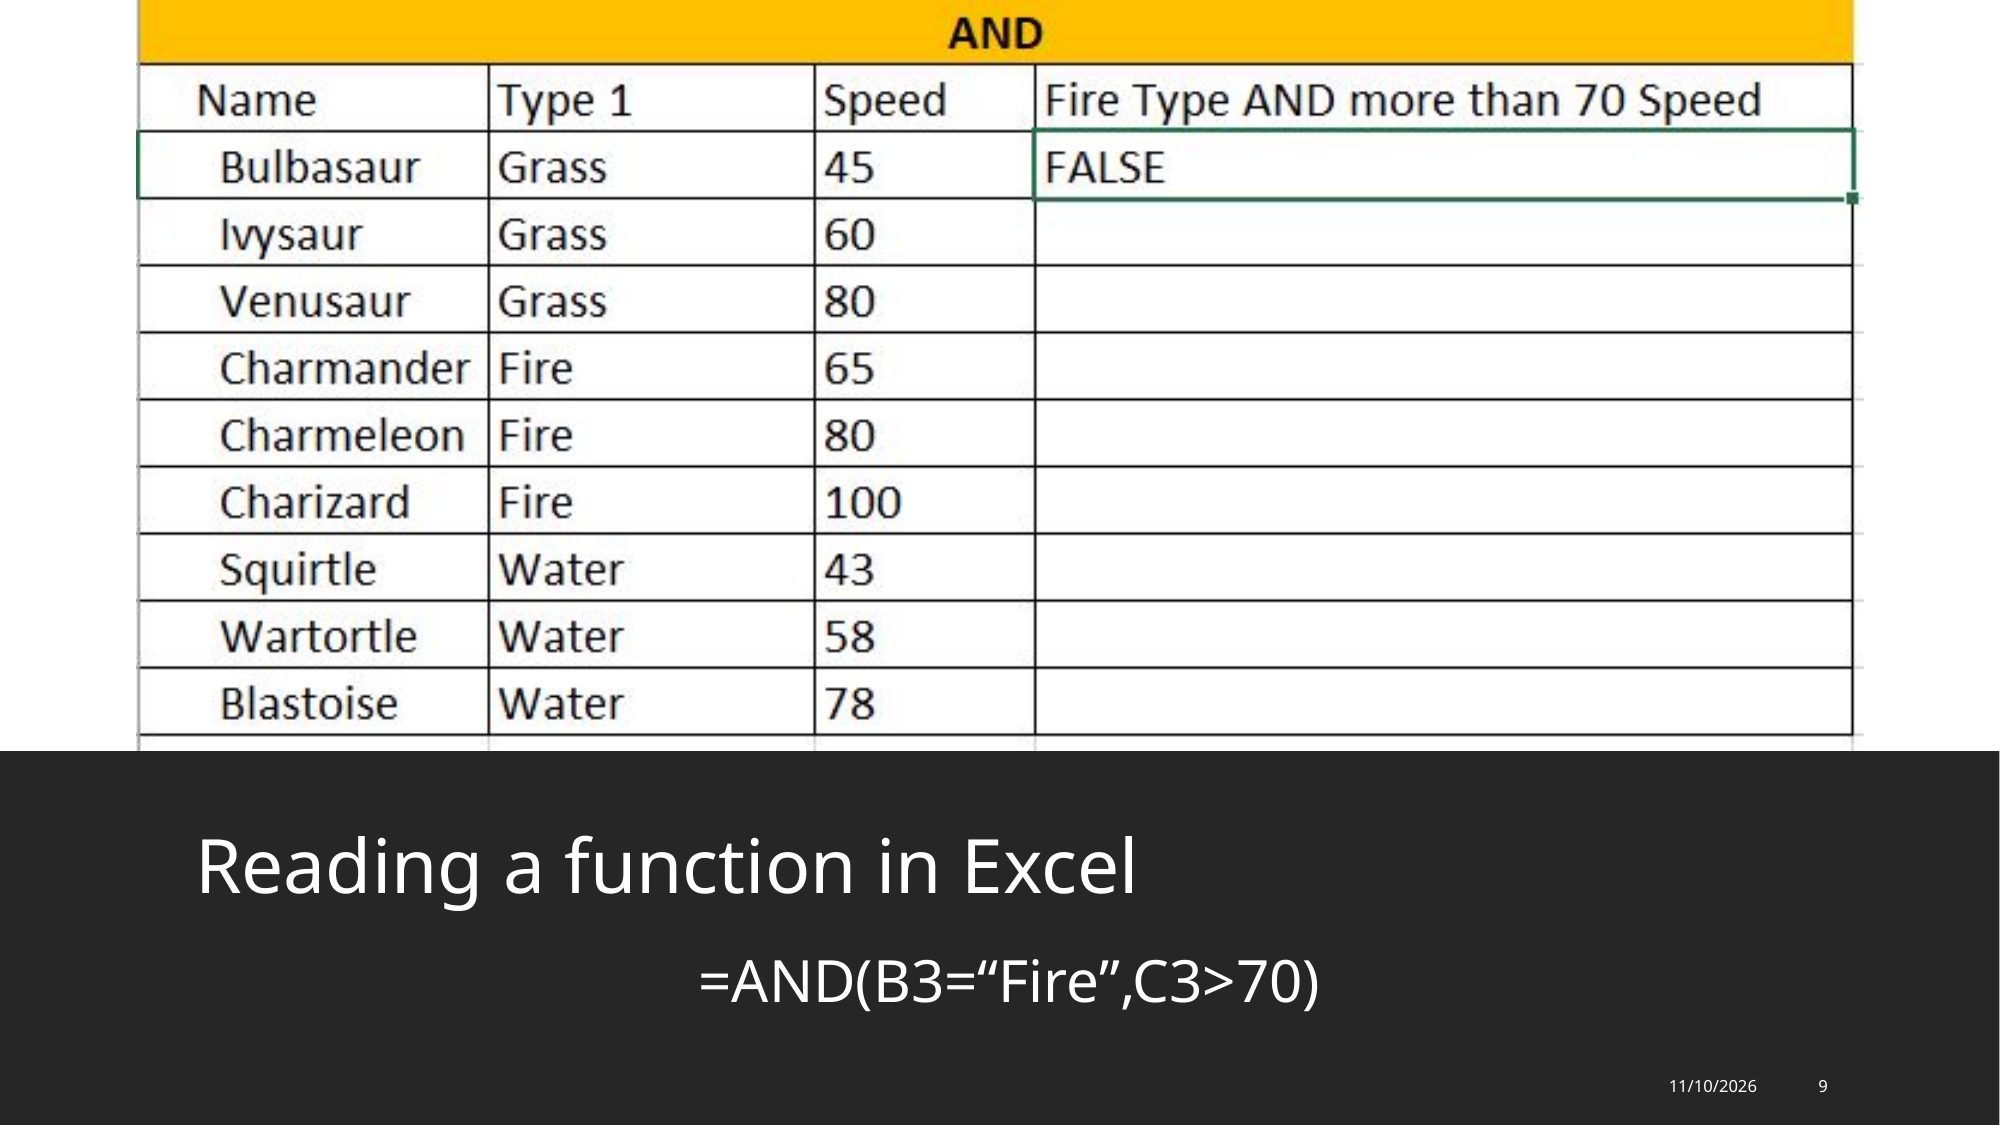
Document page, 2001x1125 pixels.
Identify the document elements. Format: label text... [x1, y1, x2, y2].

slide_number 9 [1803, 1057, 1932, 1118]
picture [136, 0, 1864, 752]
list =AND(B3=“Fire”,C3>70) [180, 937, 1839, 1038]
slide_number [1348, 1057, 1773, 1118]
title Reading a function in Excel [180, 787, 1839, 910]
